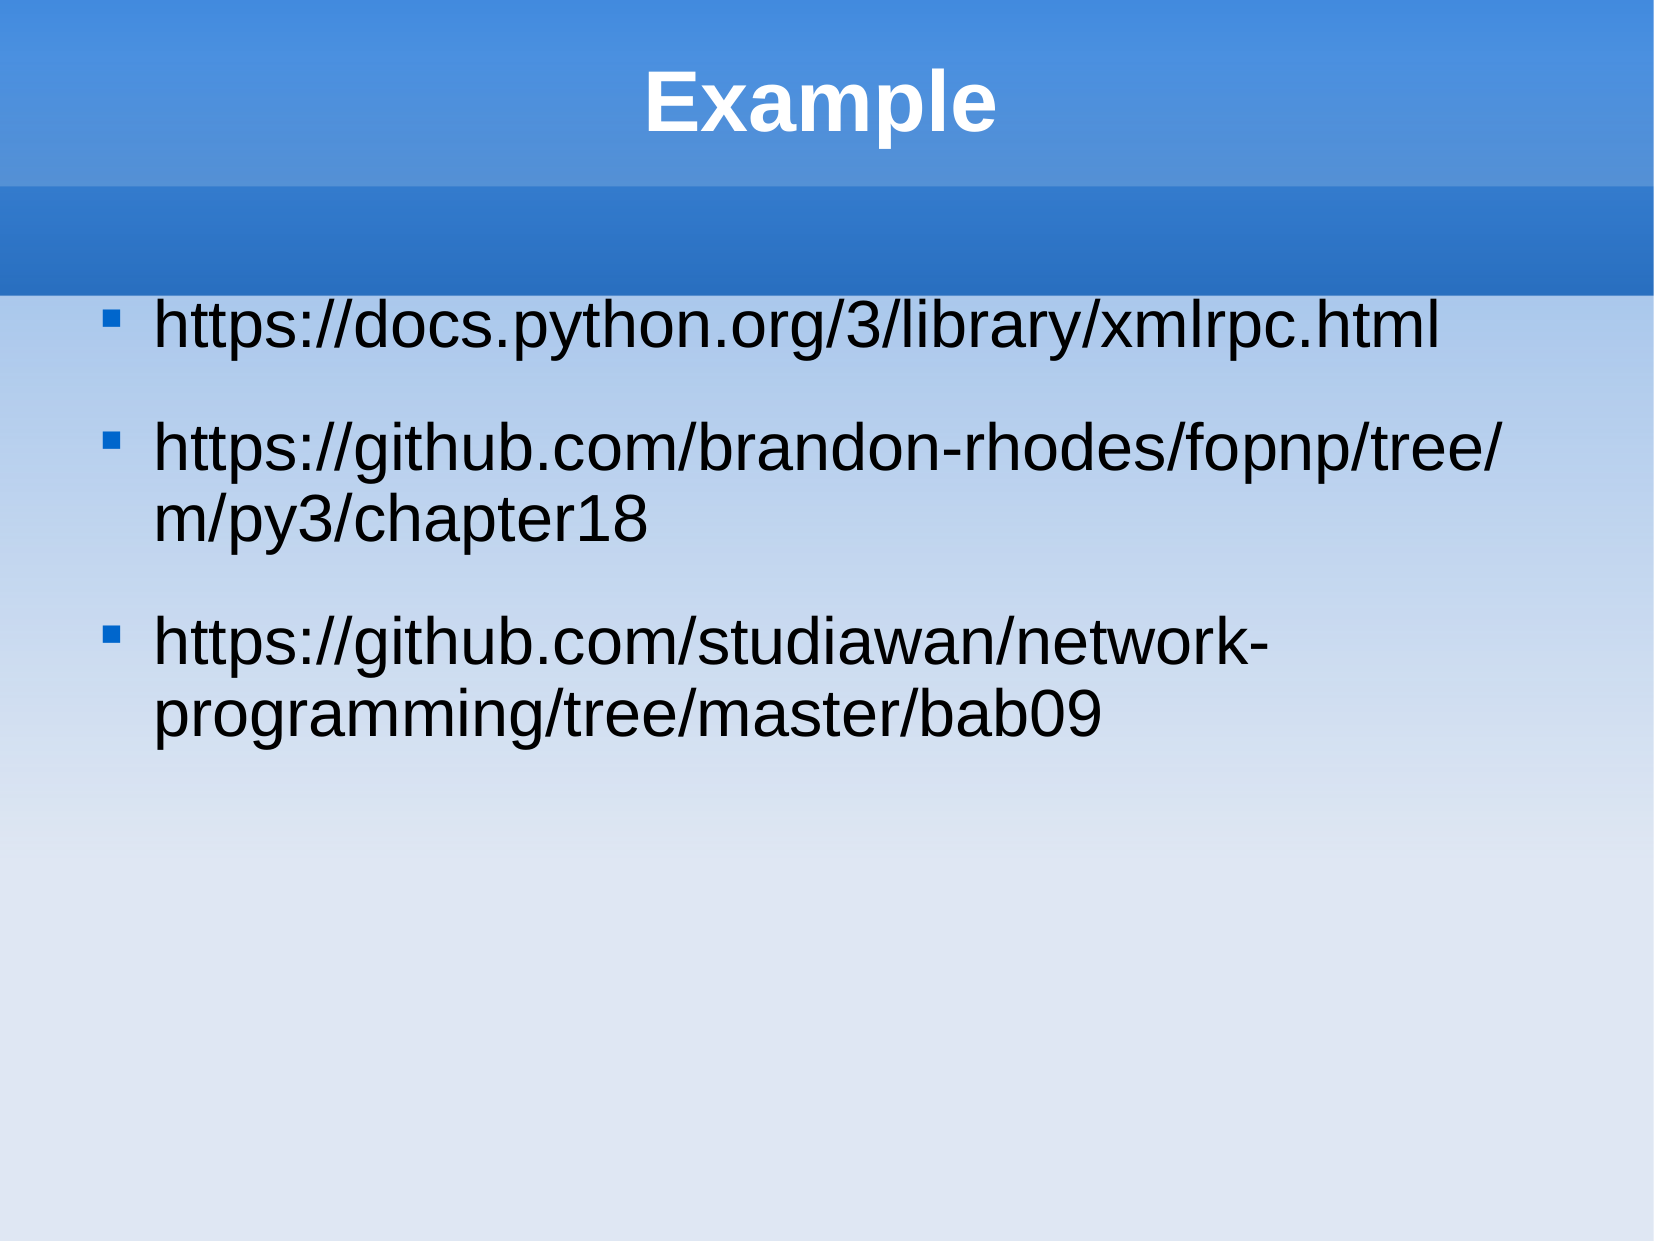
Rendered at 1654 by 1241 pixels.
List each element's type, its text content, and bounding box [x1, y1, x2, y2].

list https://docs.python.org/3/library/xmlrpc.html https://github.com/brandon-rhodes/fopnp/tree/m/py3/chapter18 https://github.com/studiawan/network-programming/tree/master/bab09 [82, 290, 1571, 1109]
picture [0, 0, 1654, 1241]
title Example [76, 0, 1565, 207]
